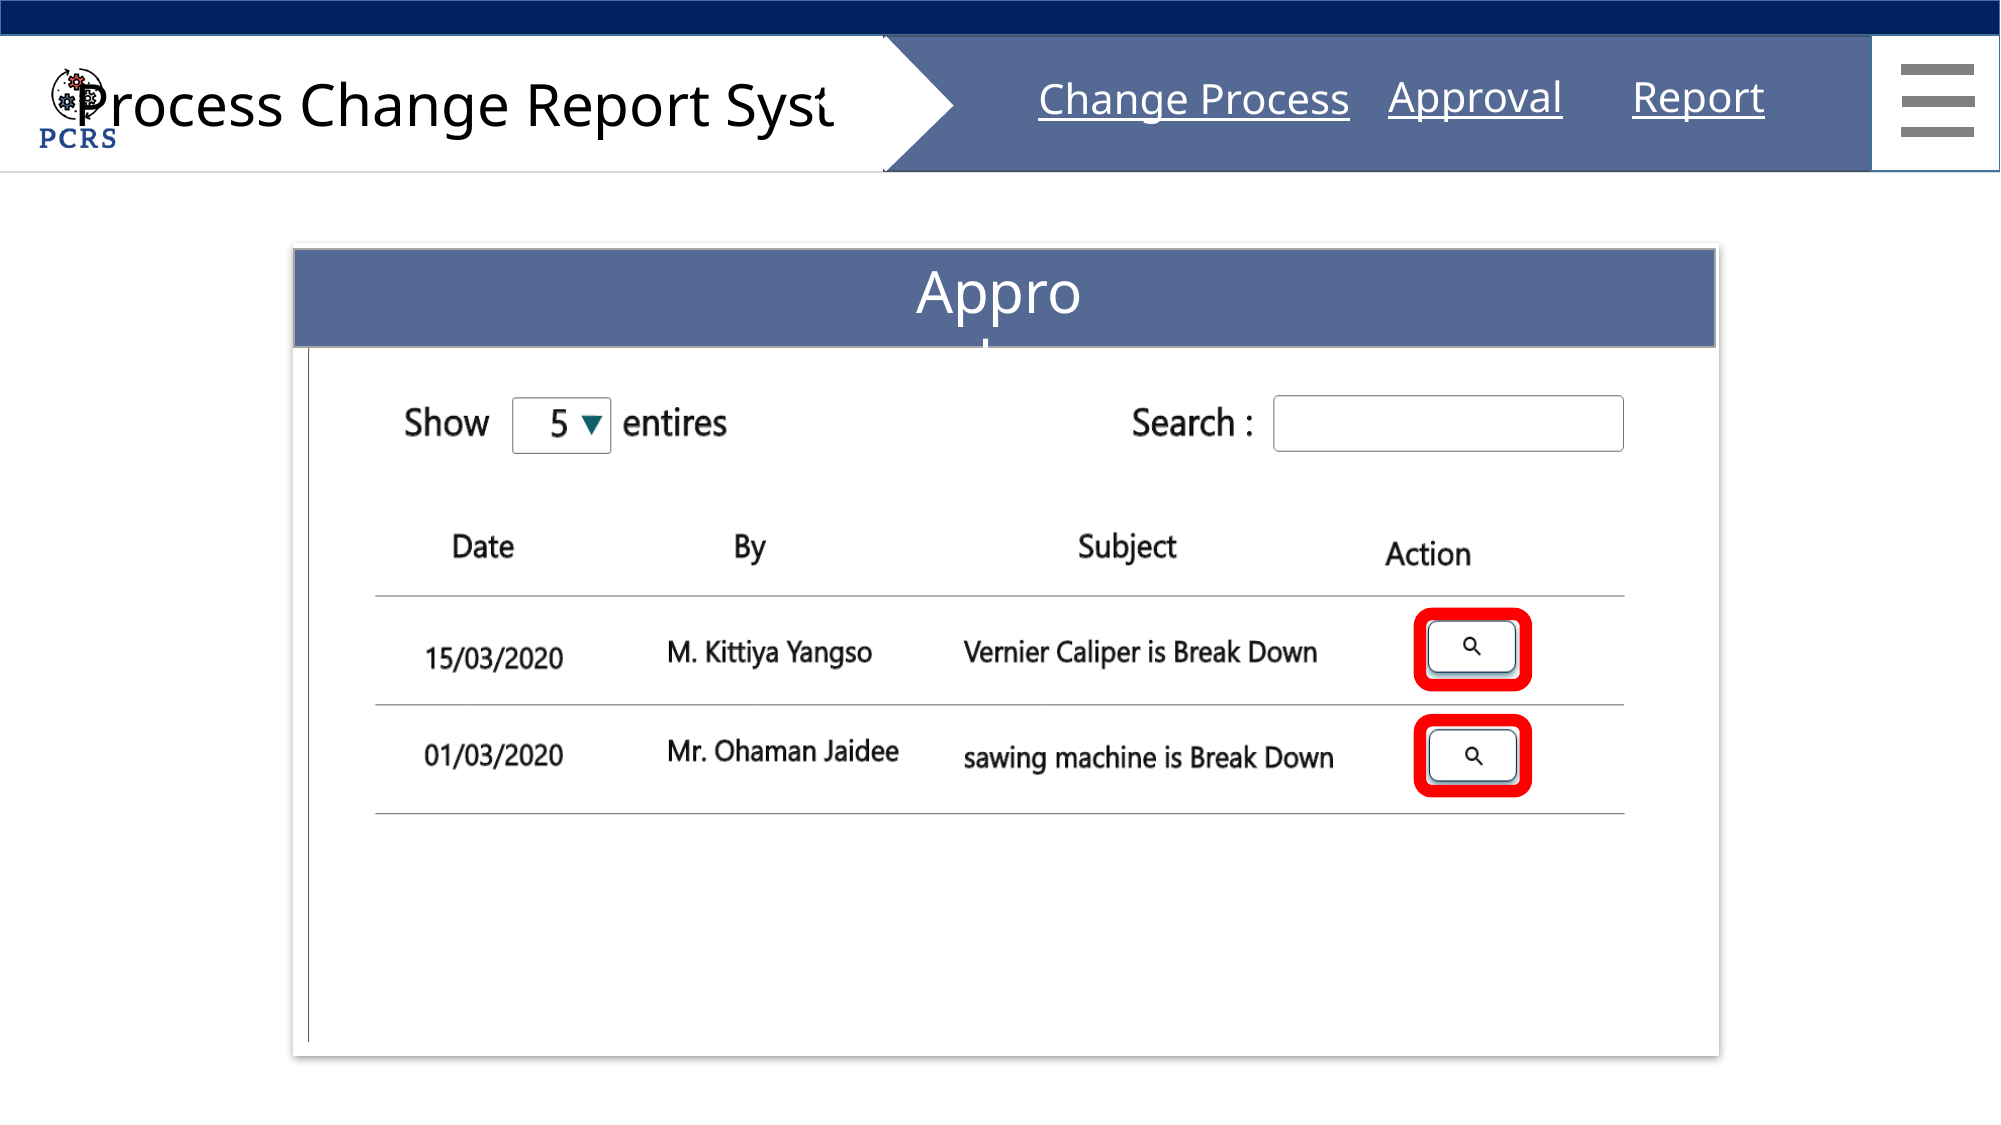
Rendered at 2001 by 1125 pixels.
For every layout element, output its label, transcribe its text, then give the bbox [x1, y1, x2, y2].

text_box [816, 34, 956, 173]
text_box Change Process [1023, 65, 1366, 131]
text_box [1902, 96, 1975, 107]
picture [307, 257, 1705, 1042]
text_box Report [1617, 63, 1780, 129]
text_box [0, 36, 885, 173]
text_box [293, 248, 901, 348]
text_box [1870, 34, 2000, 172]
text_box Approval [901, 248, 1112, 257]
text_box Process Change Report System [129, 60, 858, 146]
text_box [1901, 127, 1974, 137]
text_box [1112, 248, 1716, 348]
text_box [888, 35, 1870, 172]
text_box [1901, 64, 1974, 75]
text_box [0, 0, 2000, 36]
picture [25, 55, 129, 152]
text_box Approval [1373, 63, 1578, 129]
